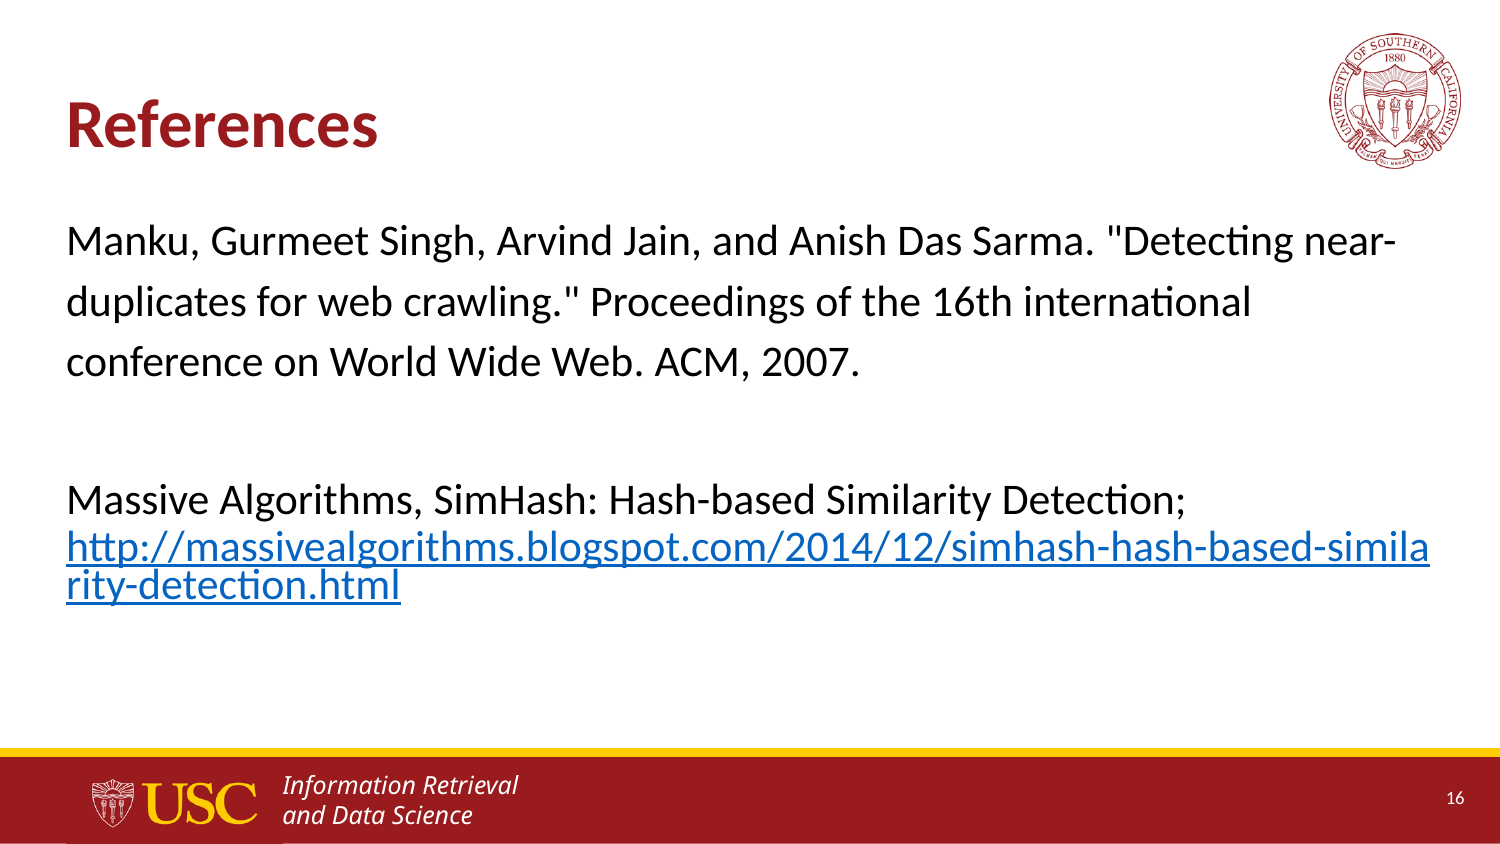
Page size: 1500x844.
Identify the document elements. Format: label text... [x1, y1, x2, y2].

picture [66, 762, 283, 844]
slide_number ‹#› [1389, 764, 1480, 830]
picture [1329, 33, 1461, 169]
list Manku, Gurmeet Singh, Arvind Jain, and Anish Das Sarma. "Detecting near-duplicates for web crawling." Proceedings of the 16th international conference on World Wide Web. ACM, 2007. Massive Algorithms, SimHash: Hash-based Similarity Detection; http://massivealgorithms.blogspot.com/2014/12/simhash-hash-based-similarity-detection.html [51, 189, 1449, 750]
title References [51, 72, 1449, 167]
